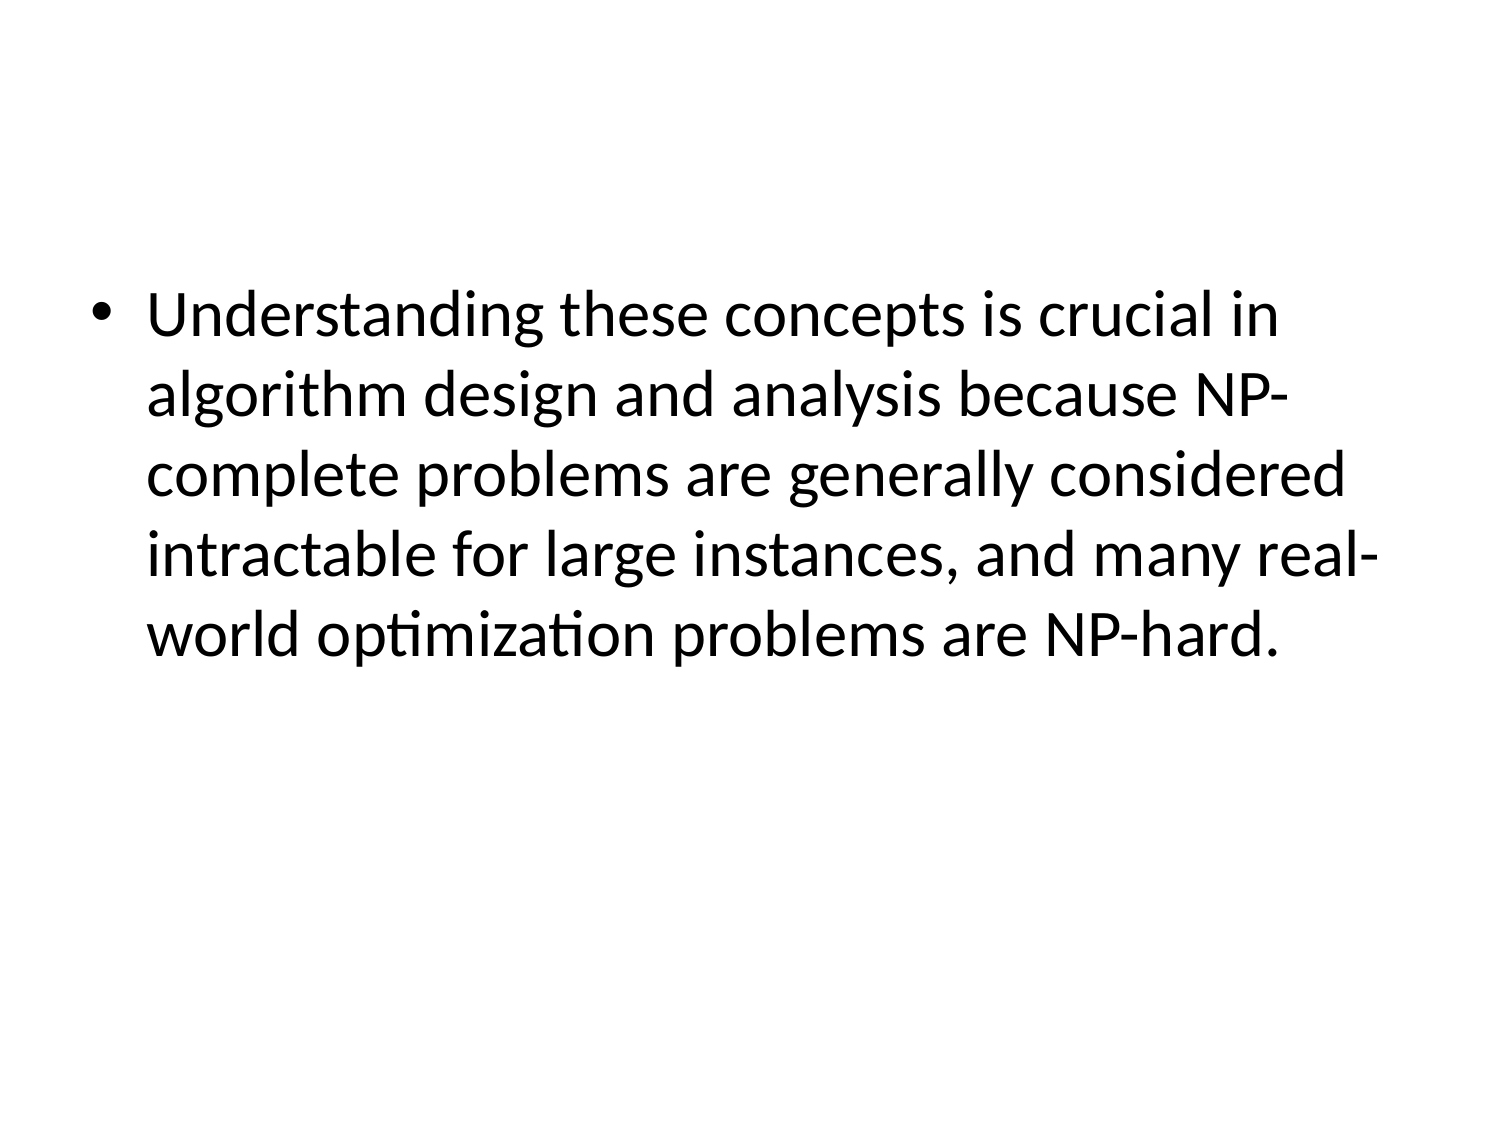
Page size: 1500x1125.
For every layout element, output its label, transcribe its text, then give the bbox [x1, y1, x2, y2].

list Understanding these concepts is crucial in algorithm design and analysis because NP-complete problems are generally considered intractable for large instances, and many real-world optimization problems are NP-hard. [75, 262, 1425, 1005]
